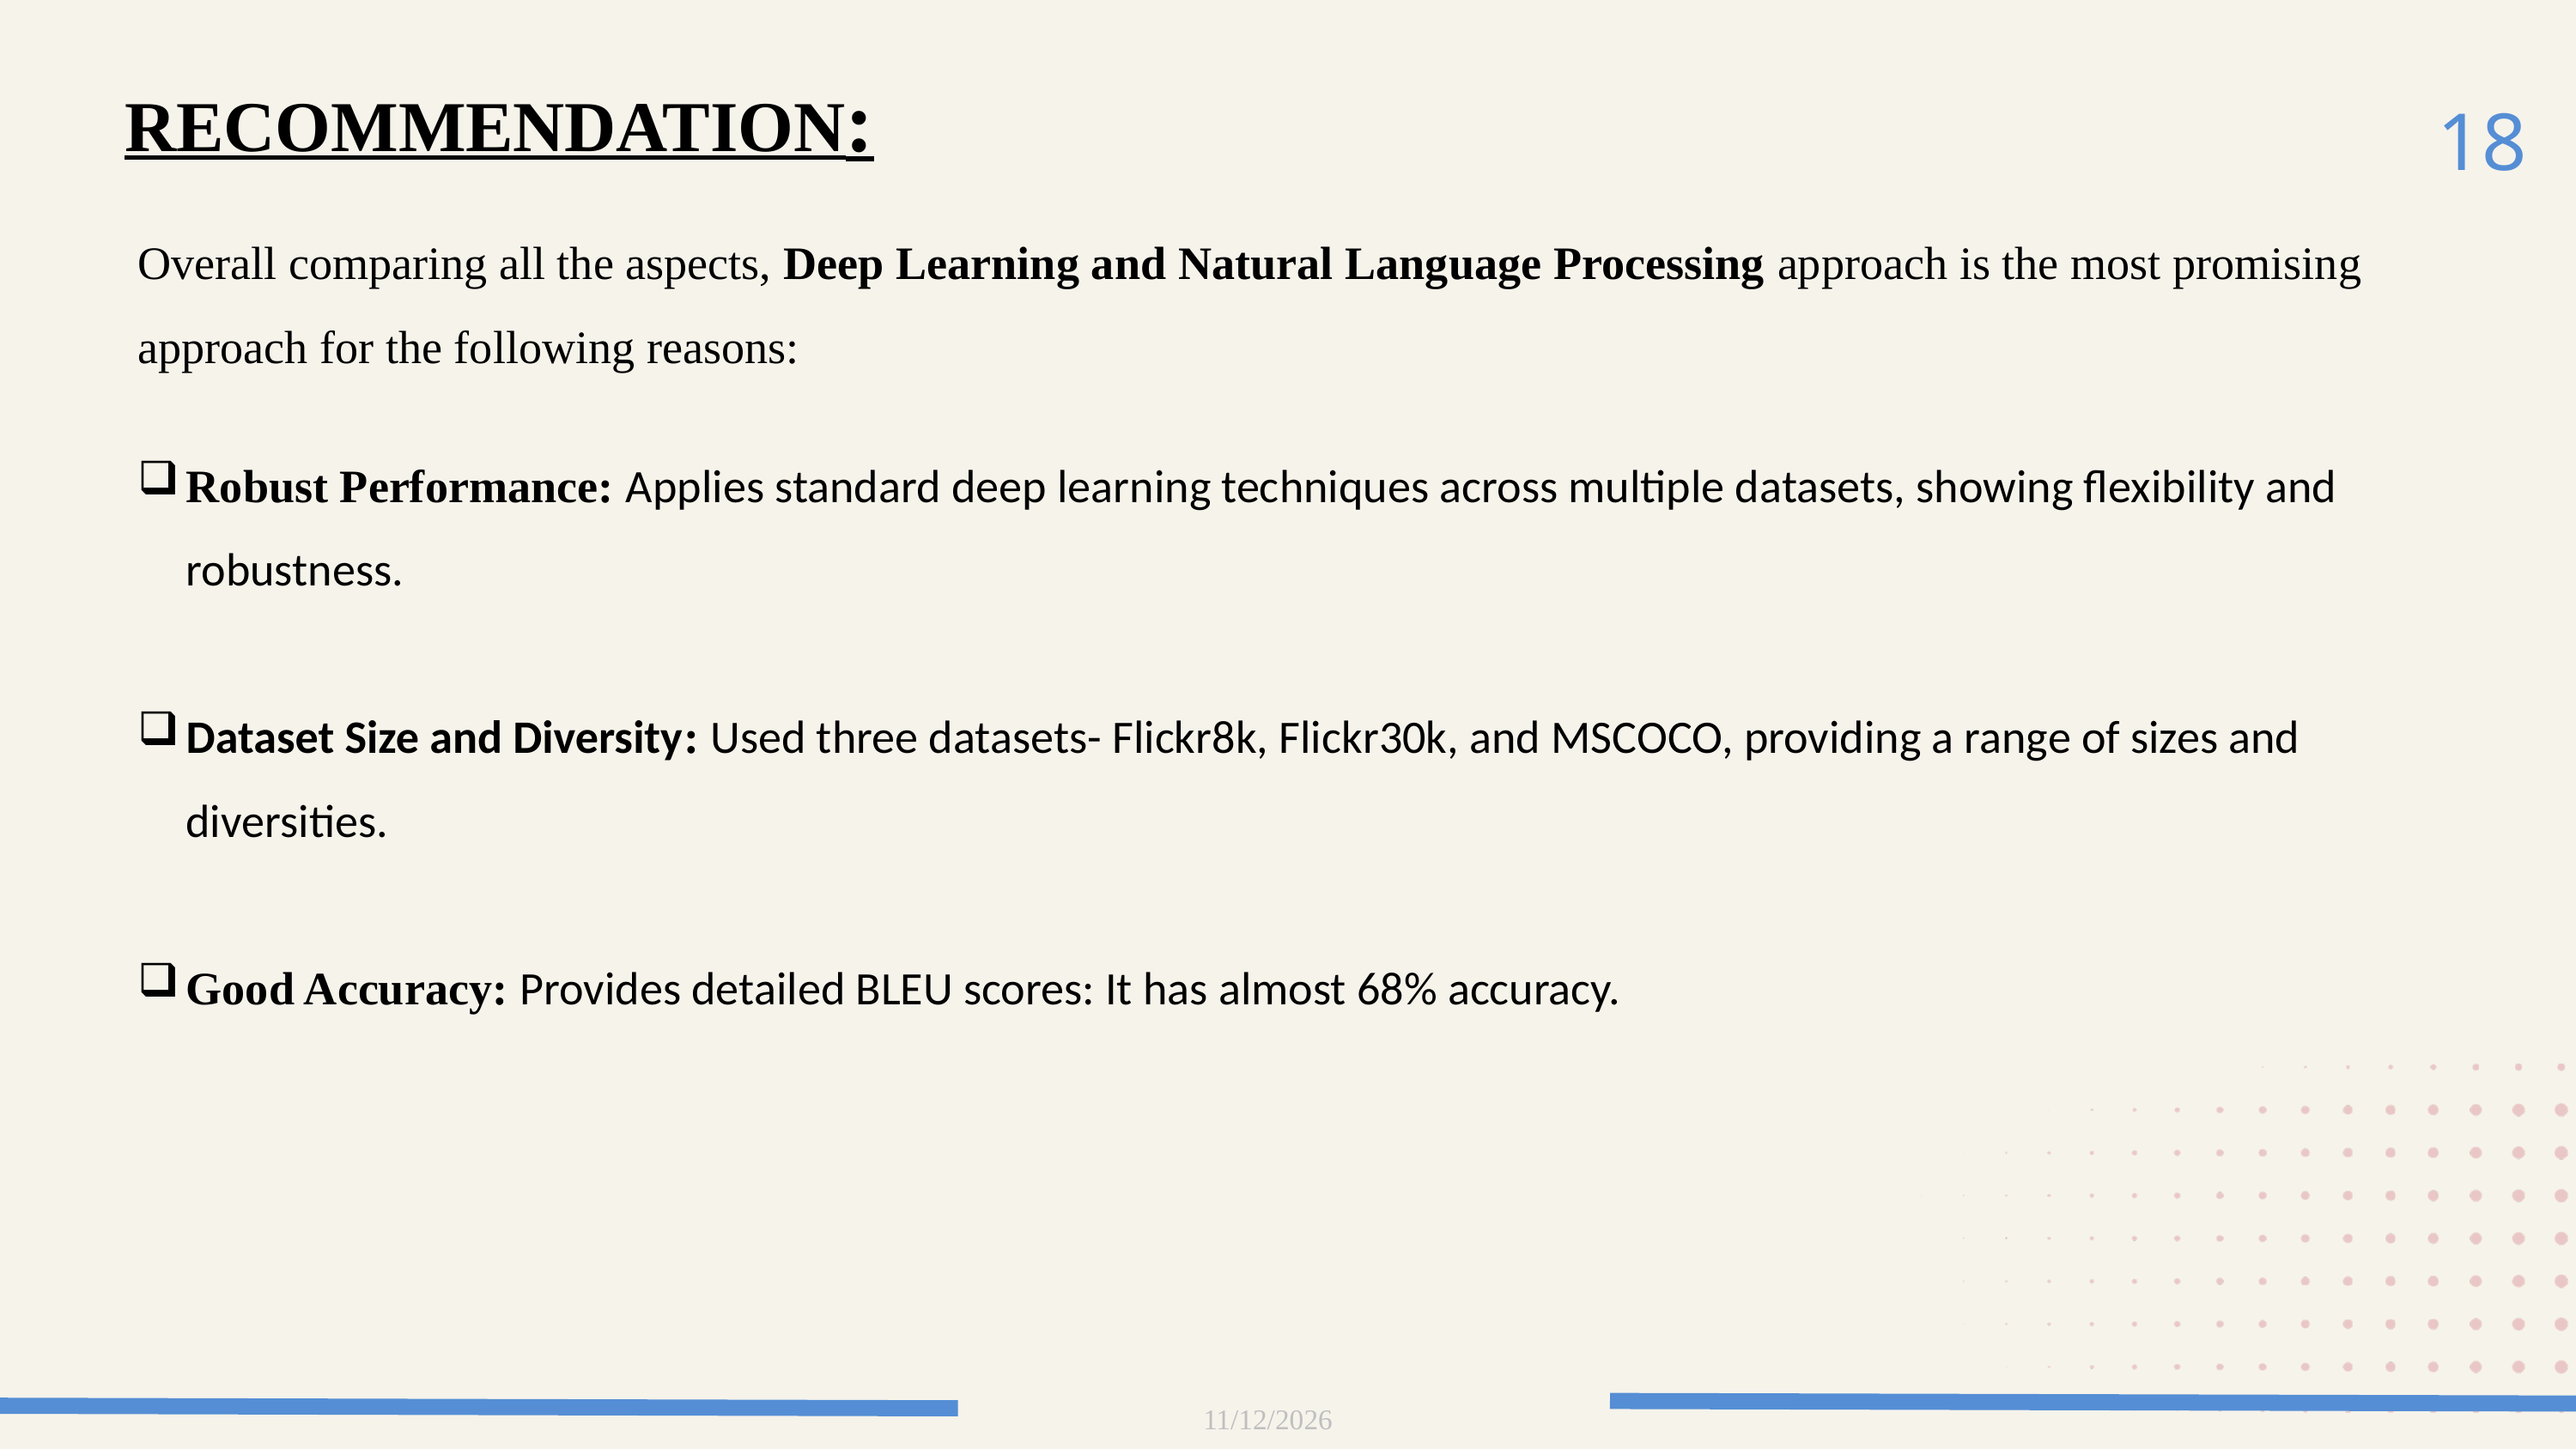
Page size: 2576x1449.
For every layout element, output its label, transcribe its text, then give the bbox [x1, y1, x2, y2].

text_box [1921, 1064, 2576, 1413]
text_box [2372, 0, 2576, 236]
text_box 6/2/2024 [1111, 1367, 1425, 1435]
text_box RECOMMENDATION: [125, 65, 2365, 169]
text_box Overall comparing all the aspects, Deep Learning and Natural Language Processing approach is the most promising approach for the following reasons: Robust Performance: Applies standard deep learning techniques across multiple datasets, showing flexibility and robustness. Dataset Size and Diversity: Used three datasets- Flickr8k, Flickr30k, and MSCOCO, providing a range of sizes and diversities. Good Accuracy: Provides detailed BLEU scores: It has almost 68% accuracy. [125, 198, 2380, 1104]
